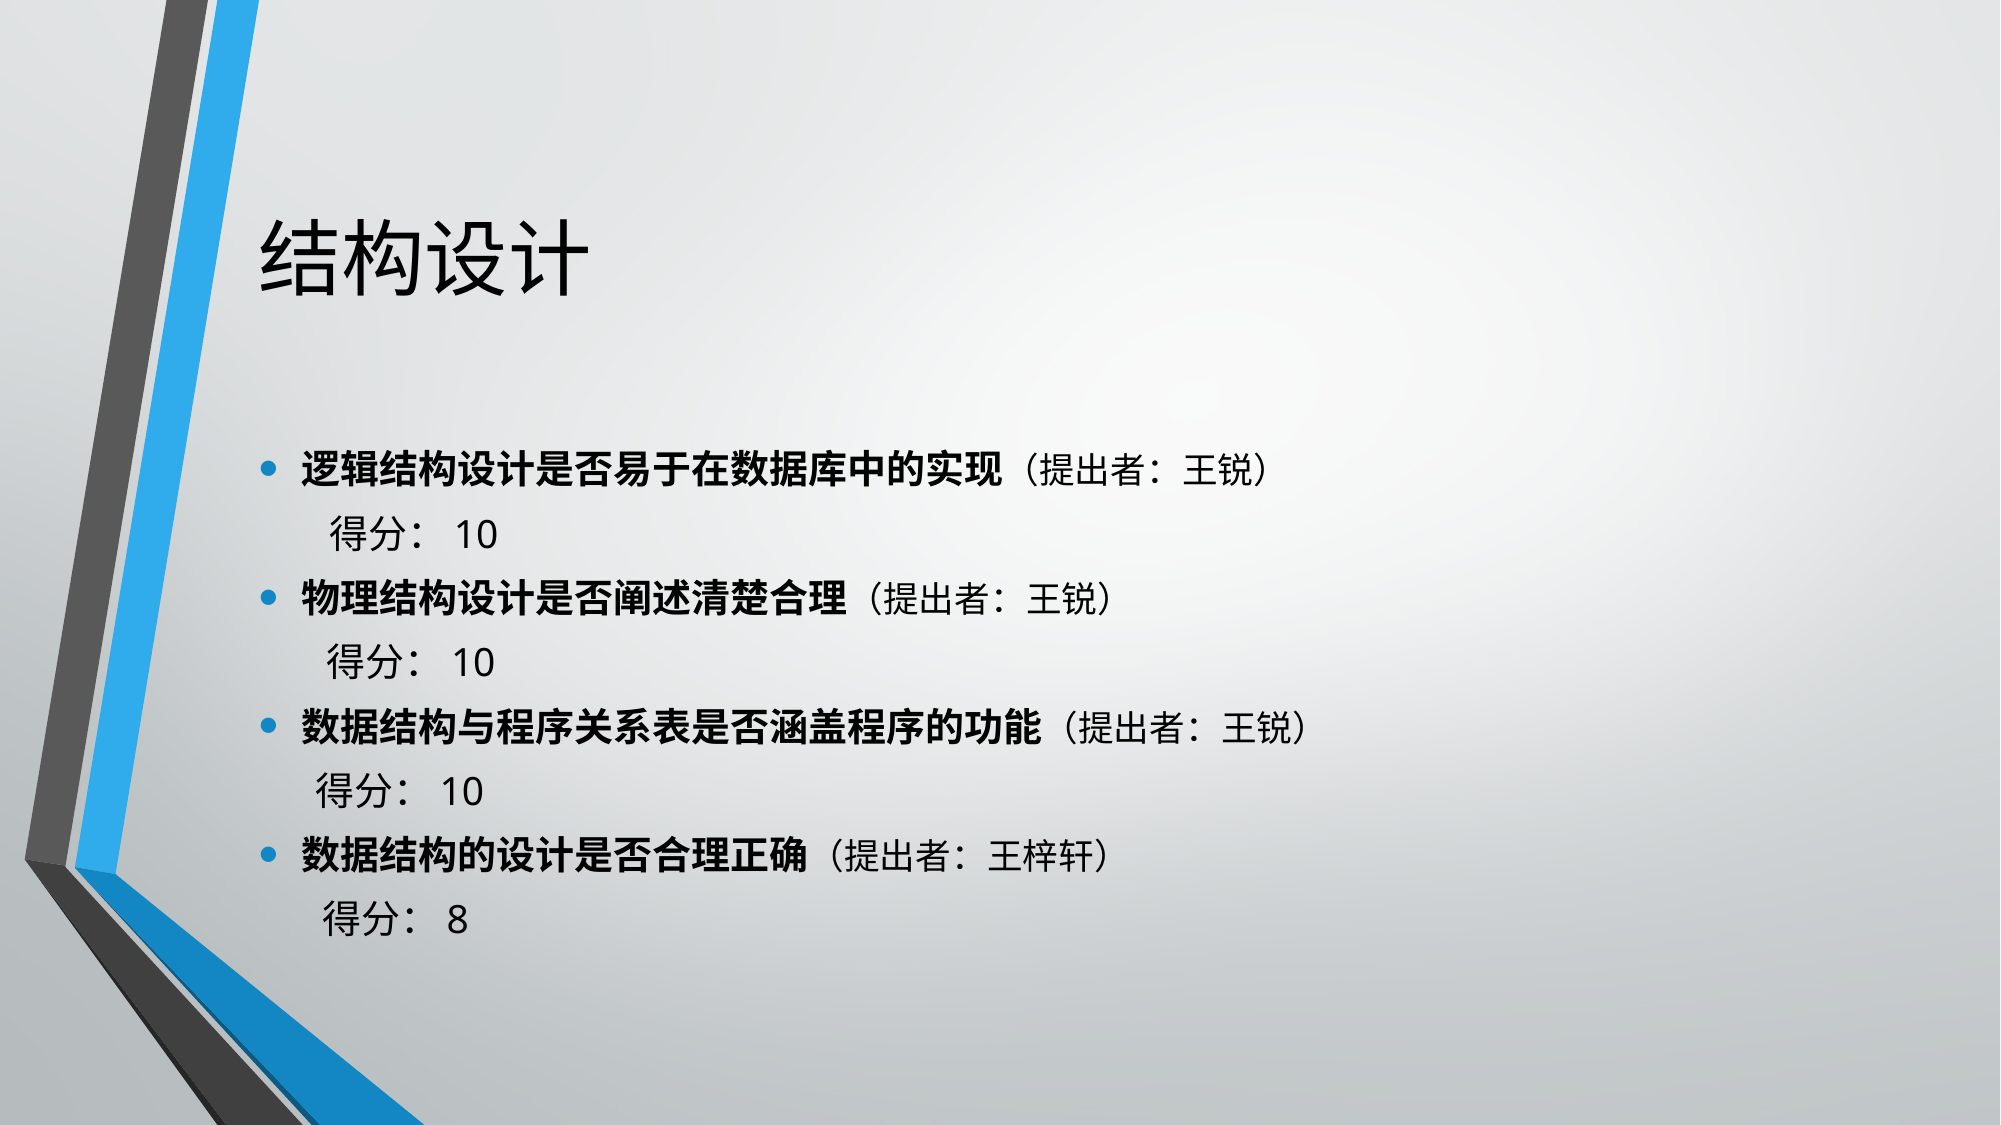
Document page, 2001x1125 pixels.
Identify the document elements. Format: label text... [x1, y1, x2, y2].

list 逻辑结构设计是否易于在数据库中的实现（提出者：王锐） 得分：10 物理结构设计是否阐述清楚合理（提出者：王锐） 得分：10 数据结构与程序关系表是否涵盖程序的功能（提出者：王锐） 得分：10 数据结构的设计是否合理正确（提出者：王梓轩） 得分：8 [243, 437, 1887, 950]
title 结构设计 [243, 112, 1887, 400]
